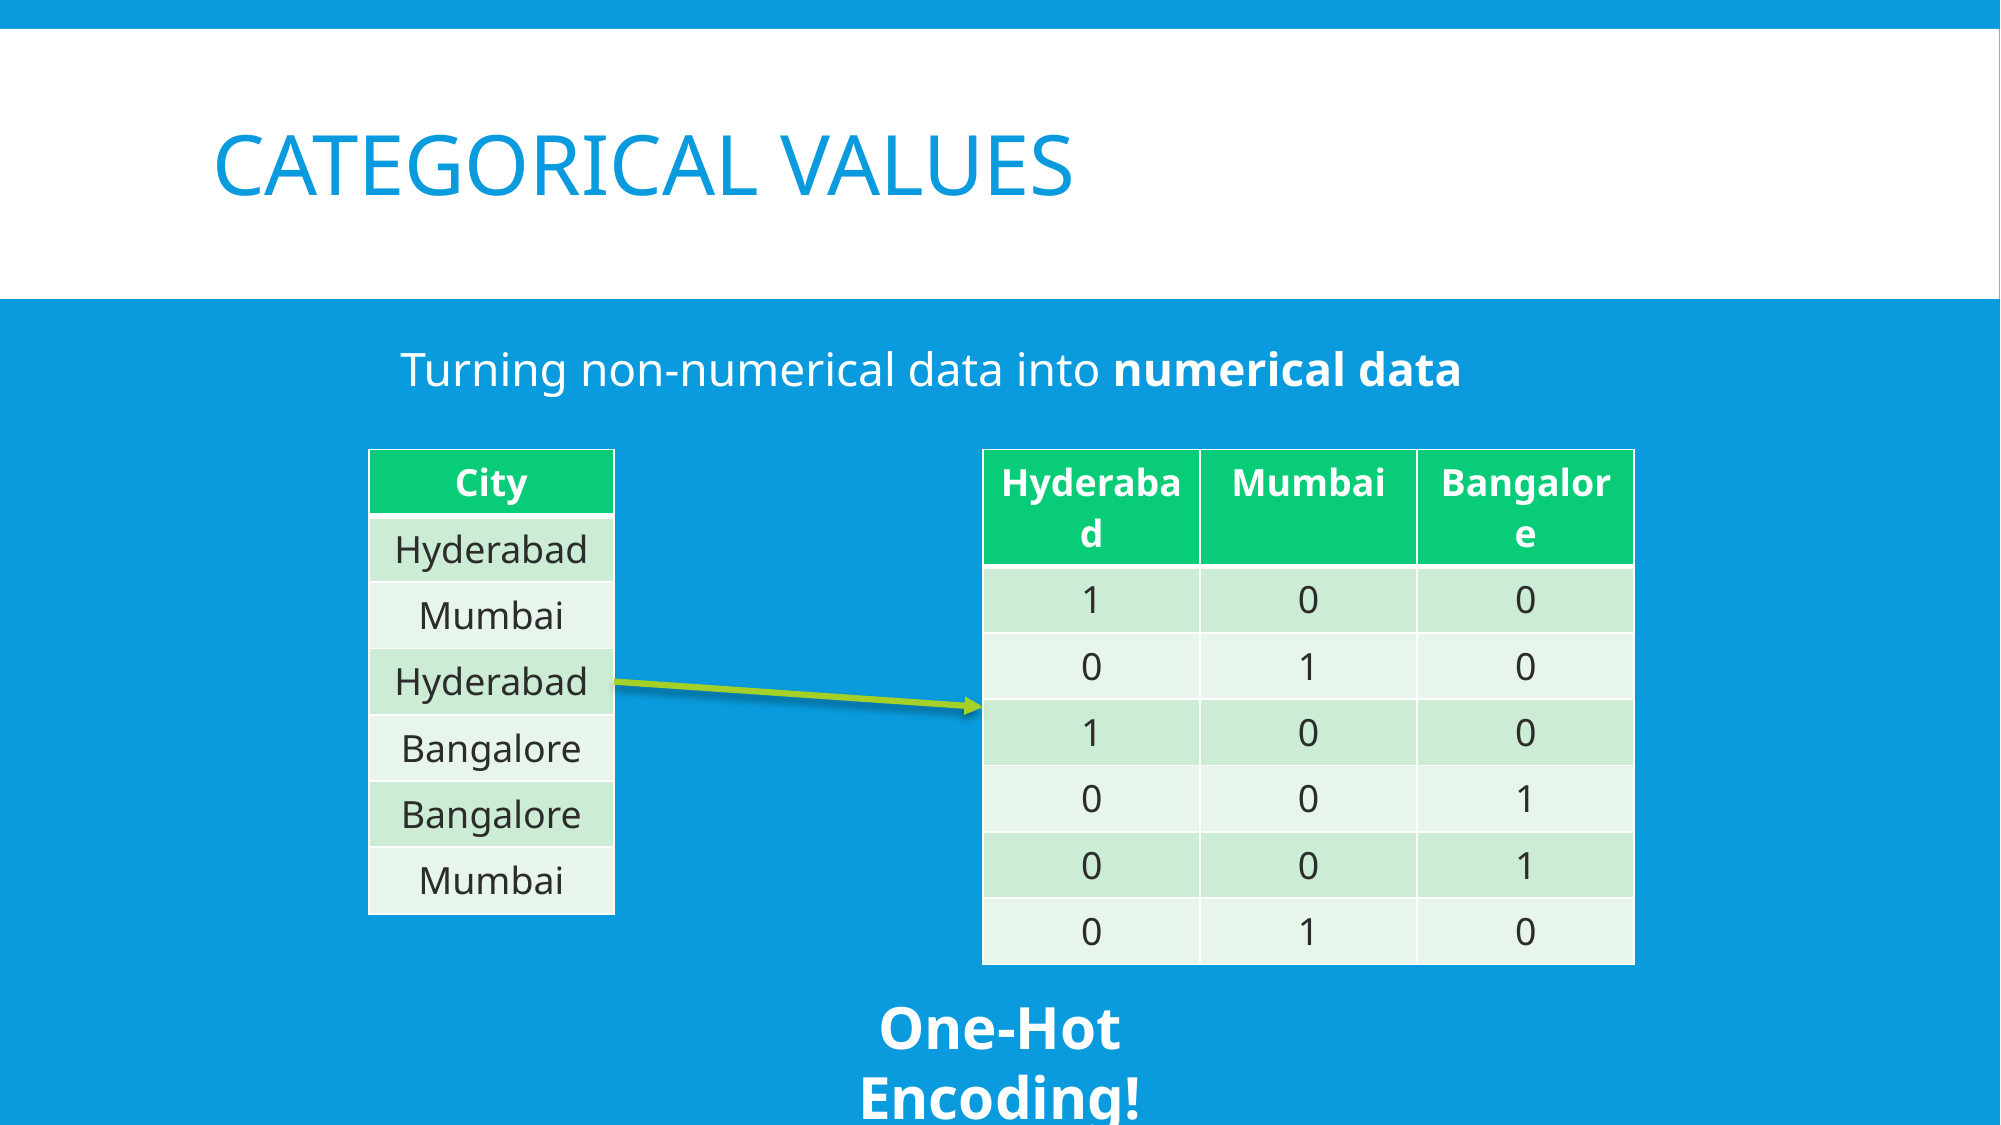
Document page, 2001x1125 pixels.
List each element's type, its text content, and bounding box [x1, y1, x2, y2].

table_header City [370, 450, 613, 513]
table_cell Mumbai [370, 848, 613, 913]
table_cell 0 [984, 899, 1199, 964]
table_cell Hyderabad [370, 649, 613, 714]
table_cell 1 [984, 700, 1199, 765]
list Turning non-numerical data into numerical data [385, 338, 1615, 433]
table_cell 0 [1201, 833, 1416, 897]
table_cell 0 [984, 766, 1199, 831]
table_cell 0 [1418, 700, 1633, 765]
table_cell 0 [1418, 634, 1633, 698]
table_cell 0 [984, 833, 1199, 897]
table_cell Hyderabad [370, 519, 613, 581]
table_cell Bangalore [370, 782, 613, 846]
table_cell 1 [1418, 766, 1633, 831]
table_cell 0 [1418, 899, 1633, 964]
table_header Hyderabad [984, 450, 1199, 564]
table_cell 0 [1418, 569, 1633, 632]
table_cell 1 [1418, 833, 1633, 897]
table_cell 1 [1201, 634, 1416, 698]
table_header Mumbai [1201, 450, 1416, 564]
table_cell 0 [1201, 569, 1416, 632]
table_cell 0 [984, 634, 1199, 698]
table_cell Mumbai [370, 583, 613, 648]
table_cell Bangalore [370, 716, 613, 780]
table_cell 0 [1201, 766, 1416, 831]
table_cell 0 [1201, 700, 1416, 765]
table_cell 1 [1201, 899, 1416, 964]
table_cell 1 [984, 569, 1199, 632]
title Categorical values [197, 46, 1803, 295]
table_header Bangalore [1418, 450, 1633, 564]
text_box One-Hot Encoding! [730, 983, 1269, 1125]
